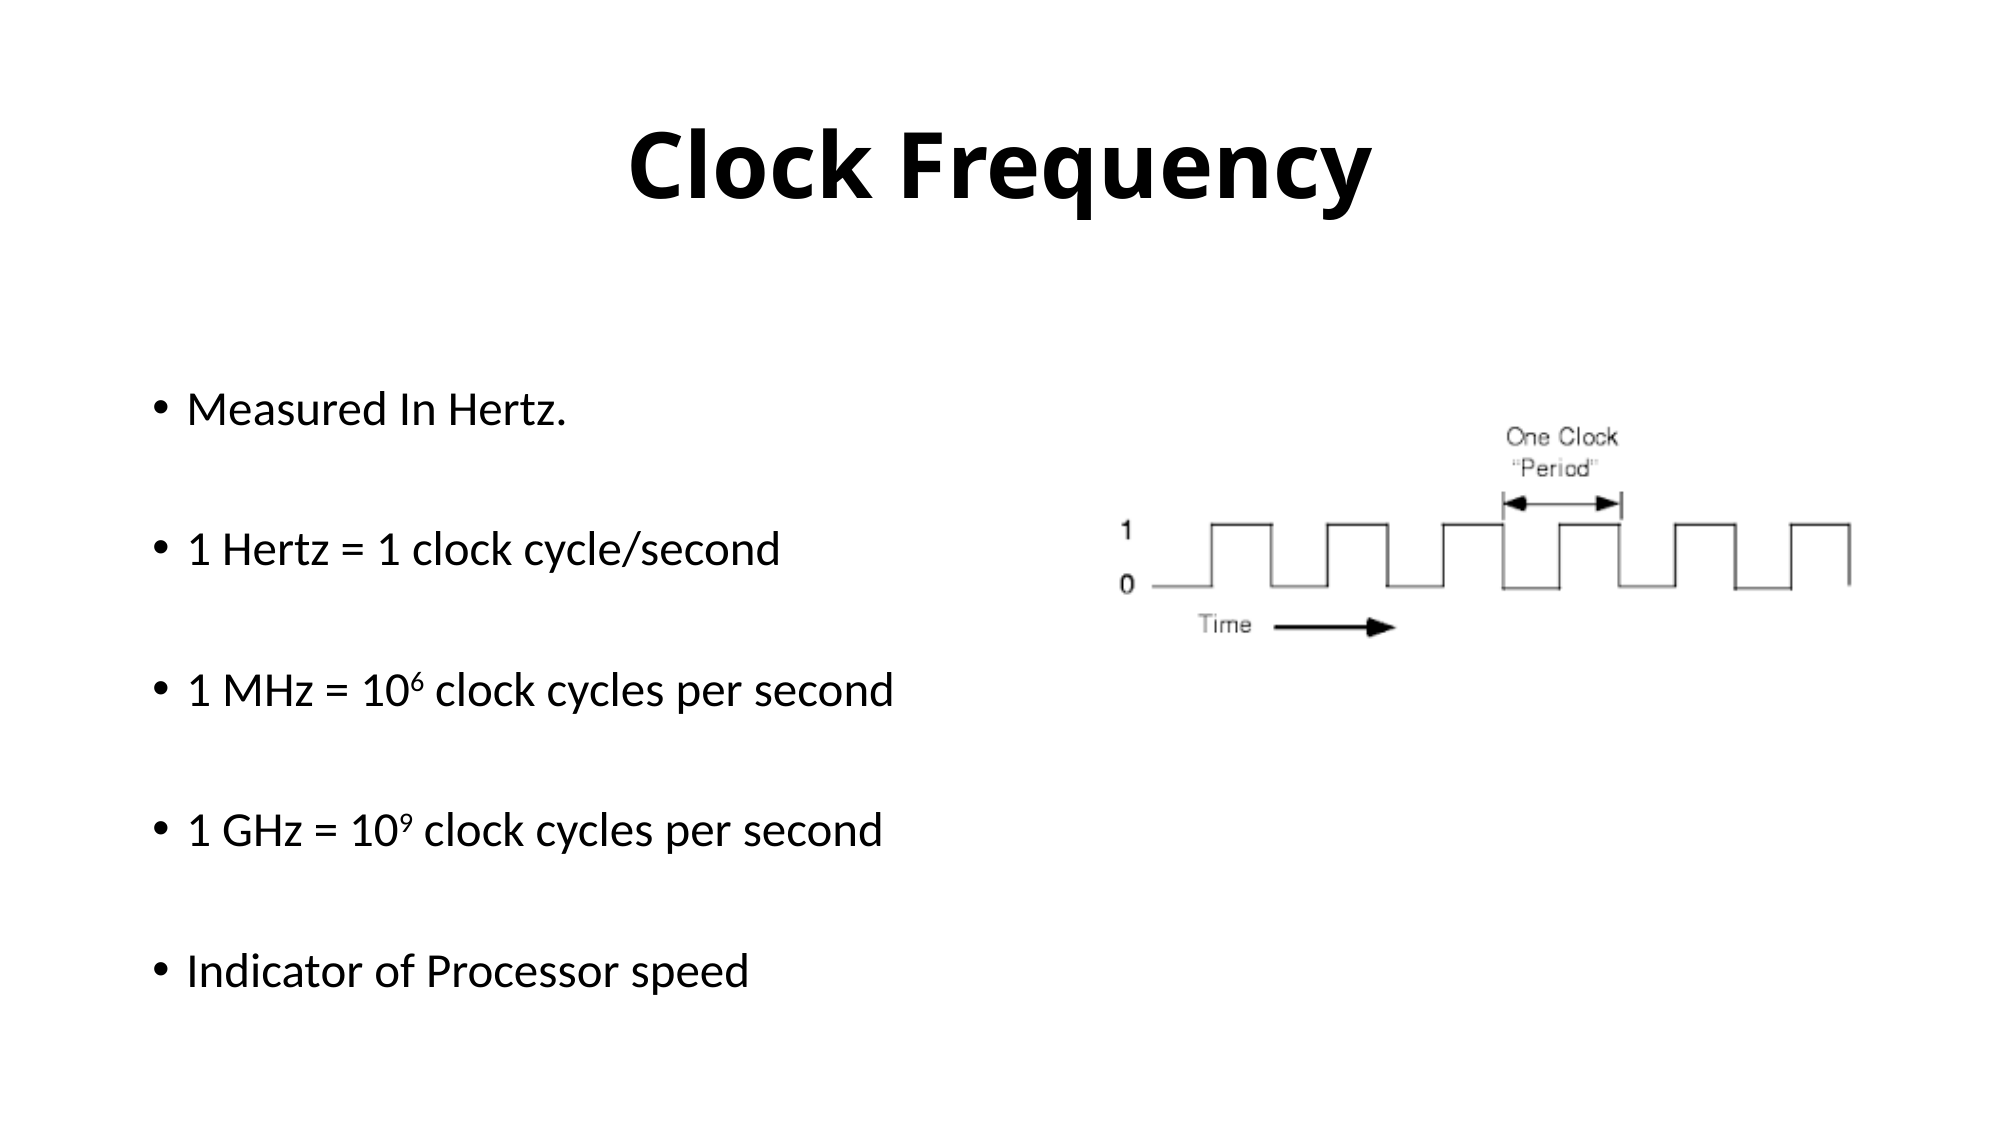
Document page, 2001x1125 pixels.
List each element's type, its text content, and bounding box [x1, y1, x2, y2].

title Clock Frequency [137, 59, 1863, 278]
list Measured In Hertz. 1 Hertz = 1 clock cycle/second 1 MHz = 106 clock cycles per second 1 GHz = 109 clock cycles per second Indicator of Processor speed [137, 299, 1863, 1014]
picture [1103, 414, 1863, 655]
